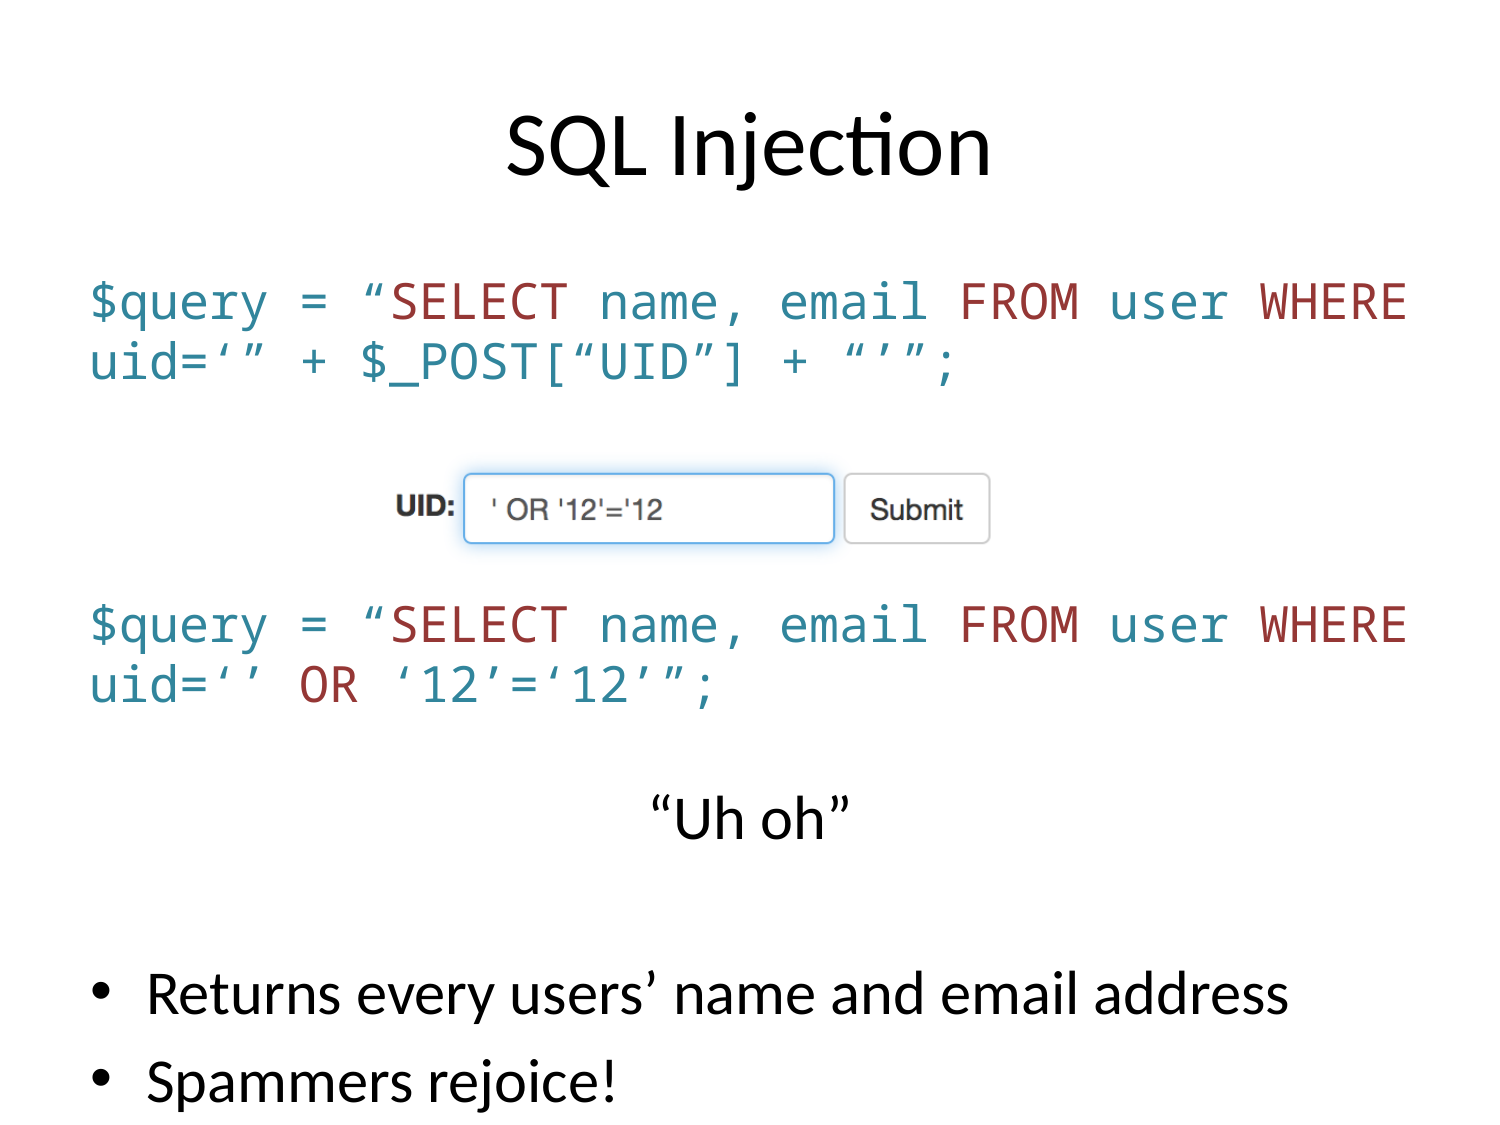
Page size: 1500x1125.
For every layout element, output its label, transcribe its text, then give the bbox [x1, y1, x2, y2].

text_box $query = “SELECT name, email FROM user WHERE uid=‘’ OR ‘12’=‘12’”; [74, 584, 1425, 720]
text_box $query = “SELECT name, email FROM user WHERE uid=‘” + $_POST[“UID”] + “’”; [74, 262, 1425, 398]
title SQL Injection [75, 45, 1425, 233]
list “Uh oh” Returns every users’ name and email address Spammers rejoice! [75, 769, 1425, 1125]
picture [364, 436, 1051, 581]
